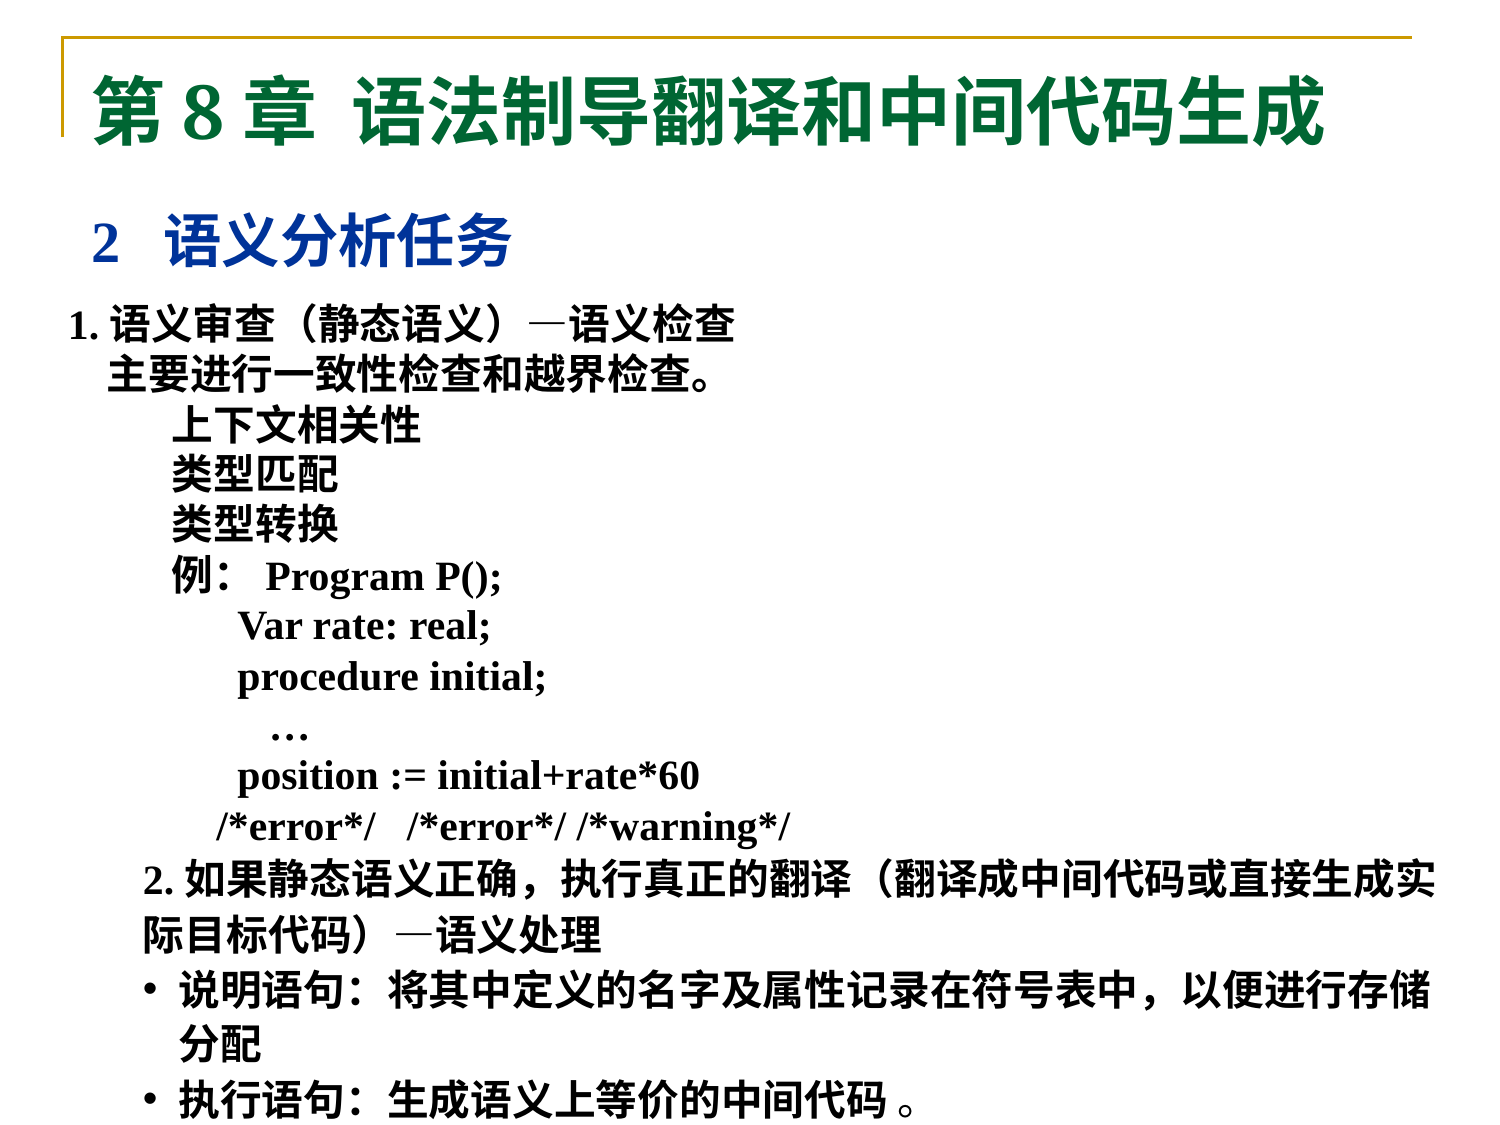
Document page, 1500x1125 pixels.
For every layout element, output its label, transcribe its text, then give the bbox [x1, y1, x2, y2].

title 第8章 语法制导翻译和中间代码生成 [75, 45, 1425, 173]
text_box 2 语义分析任务 [76, 196, 644, 282]
text_box 1.语义审查（静态语义）—语义检查 主要进行一致性检查和越界检查。 上下文相关性 类型匹配 类型转换 例：Program P(); Var rate: real; procedure initial; … position := initial+rate*60 /*error*/ /*error*/ /*warning*/ 2.如果静态语义正确，执行真正的翻译（翻译成中间代码或直接生成实际目标代码）—语义处理 说明语句：将其中定义的名字及属性记录在符号表中，以便进行存储分配 执行语句：生成语义上等价的中间代码 。 [53, 290, 1477, 1125]
